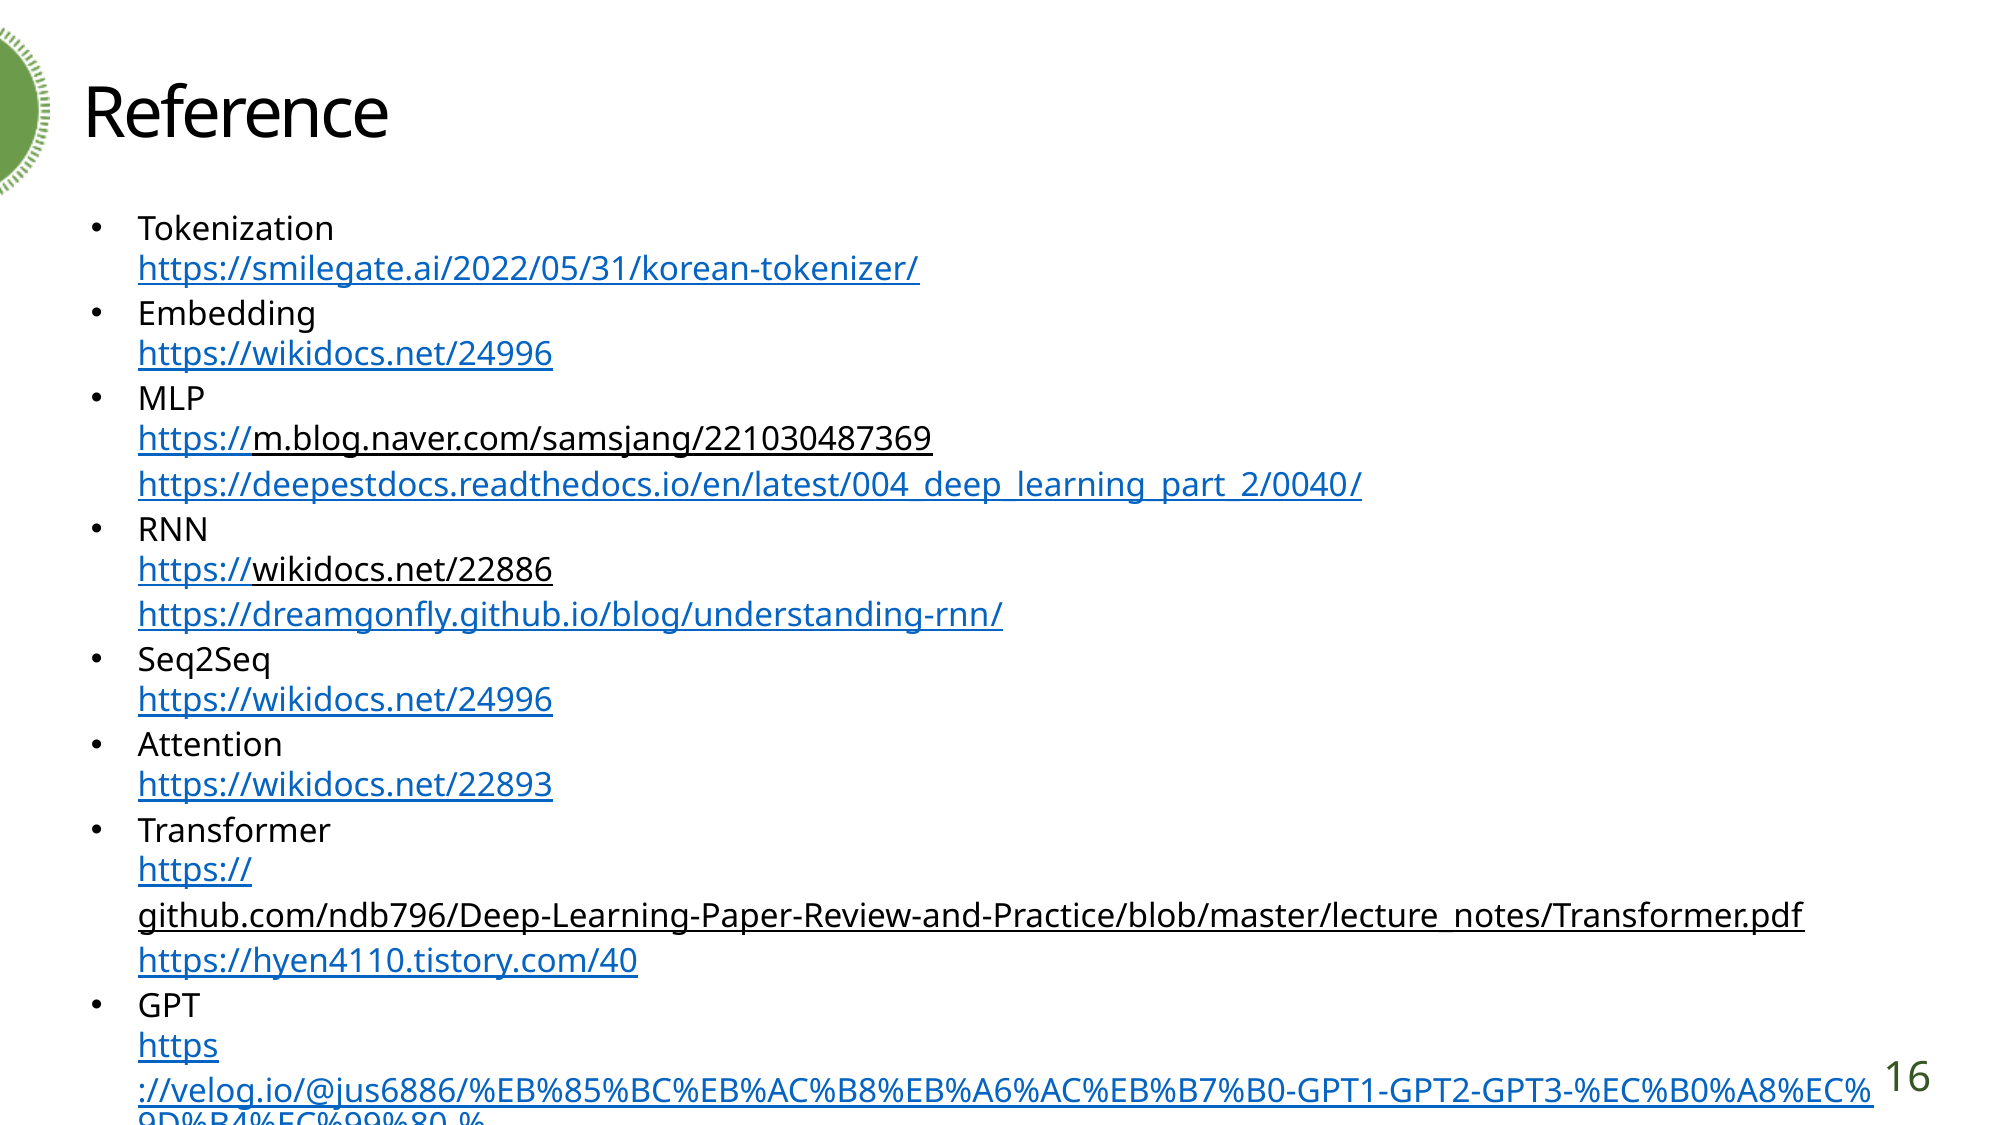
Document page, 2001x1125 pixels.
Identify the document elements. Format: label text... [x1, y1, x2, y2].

picture [0, 14, 50, 208]
text_box 16 [1890, 1042, 1982, 1103]
text_box Tokenization https://smilegate.ai/2022/05/31/korean-tokenizer/ Embedding https://wikidocs.net/24996 MLP https://m.blog.naver.com/samsjang/221030487369 https://deepestdocs.readthedocs.io/en/latest/004_deep_learning_part_2/0040/ RNN https://wikidocs.net/22886 https://dreamgonfly.github.io/blog/understanding-rnn/ Seq2Seq https://wikidocs.net/24996 Attention https://wikidocs.net/22893 Transformer https://github.com/ndb796/Deep-Learning-Paper-Review-and-Practice/blob/master/lecture_notes/Transformer.pdf https://hyen4110.tistory.com/40 GPT https://velog.io/@jus6886/%EB%85%BC%EB%AC%B8%EB%A6%AC%EB%B7%B0-GPT1-GPT2-GPT3-%EC%B0%A8%EC%9D%B4%EC%99%80-%ED%95%9C%EA%B3%84 https://velog.io/@sjinu/Few-Shot-Learning [76, 159, 1890, 1125]
text_box Reference [68, 59, 407, 160]
